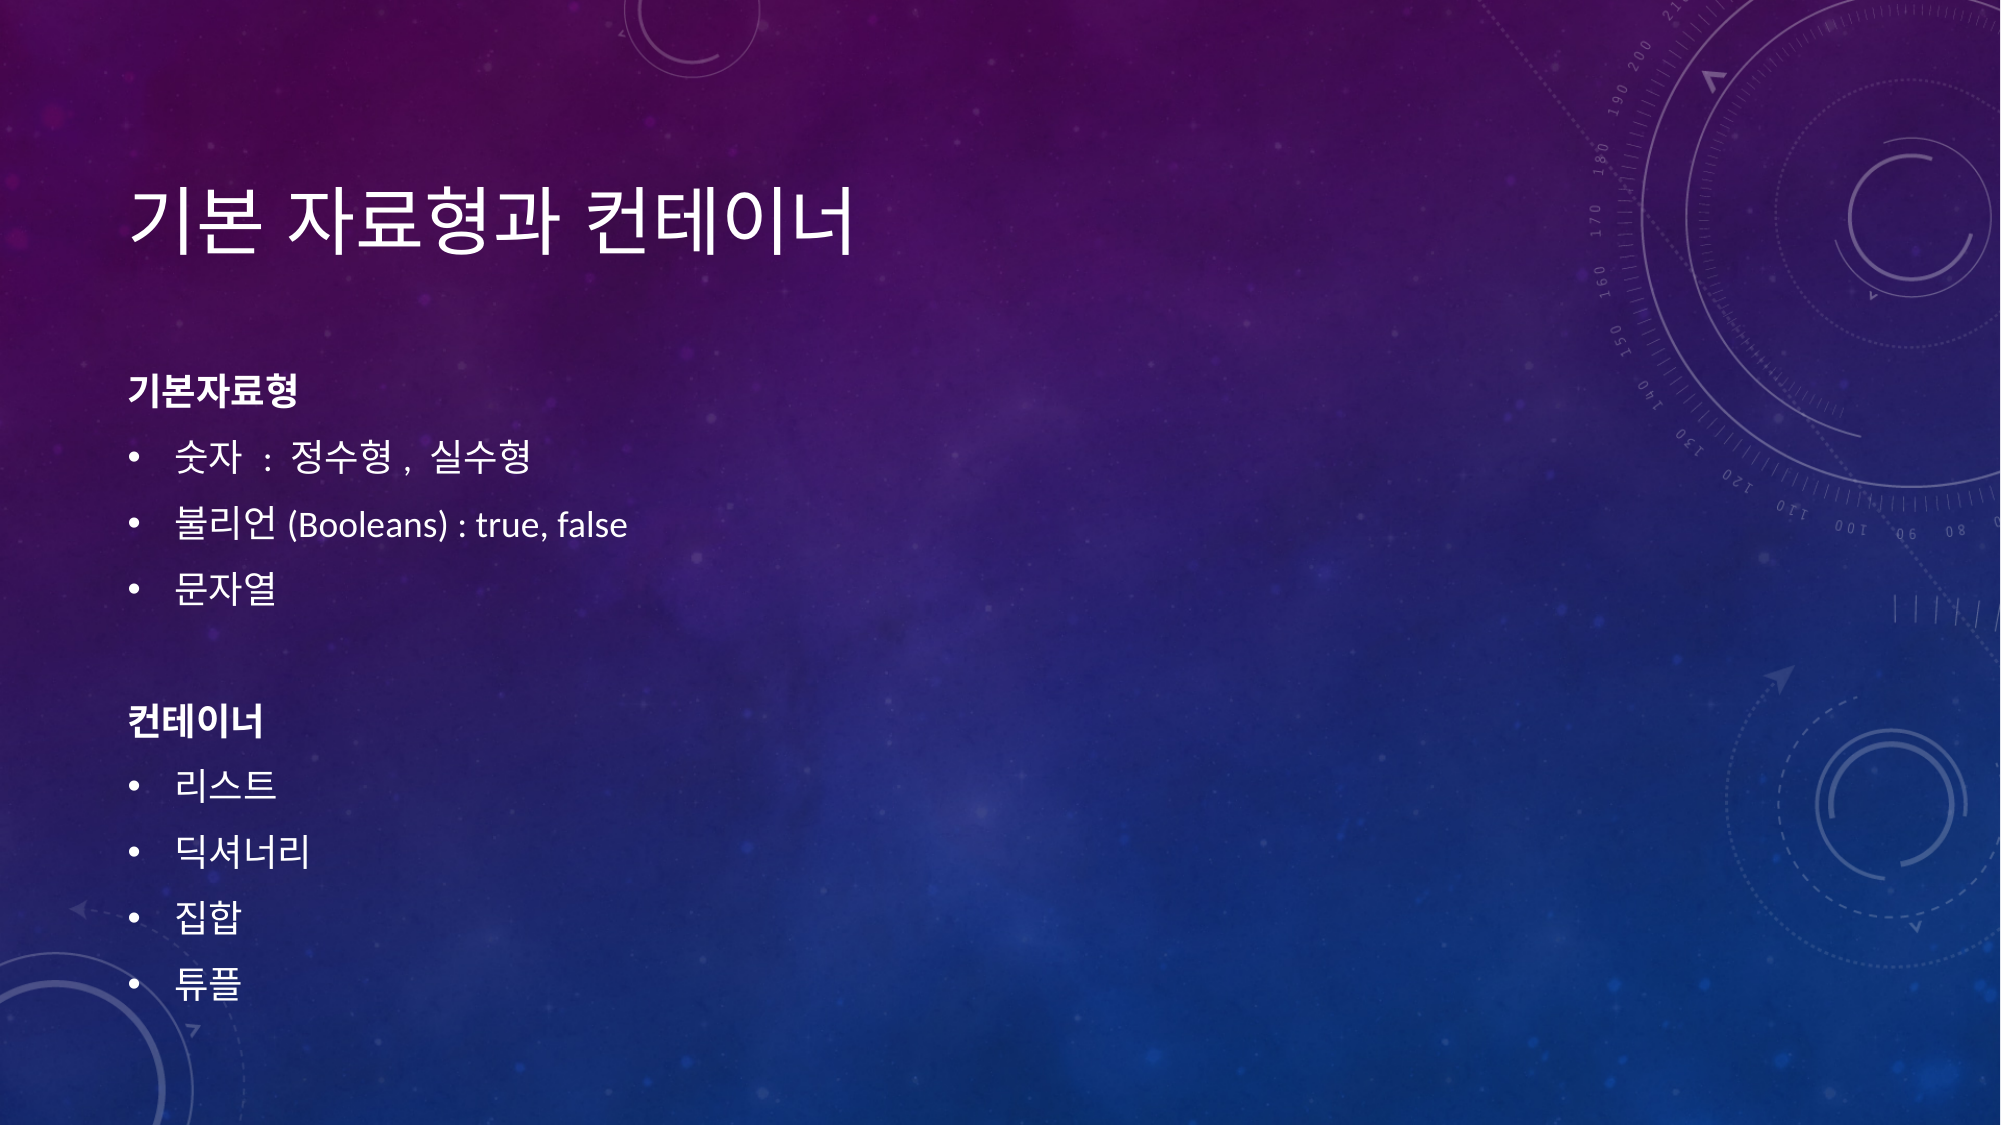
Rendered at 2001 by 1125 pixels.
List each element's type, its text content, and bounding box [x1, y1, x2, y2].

list 기본자료형 숫자 : 정수형, 실수형 불리언(Booleans) : true, false 문자열 컨테이너 리스트 딕셔너리 집합 튜플 [112, 351, 1869, 1023]
title 기본 자료형과 컨테이너 [112, 99, 1775, 339]
picture [0, 0, 2001, 1125]
